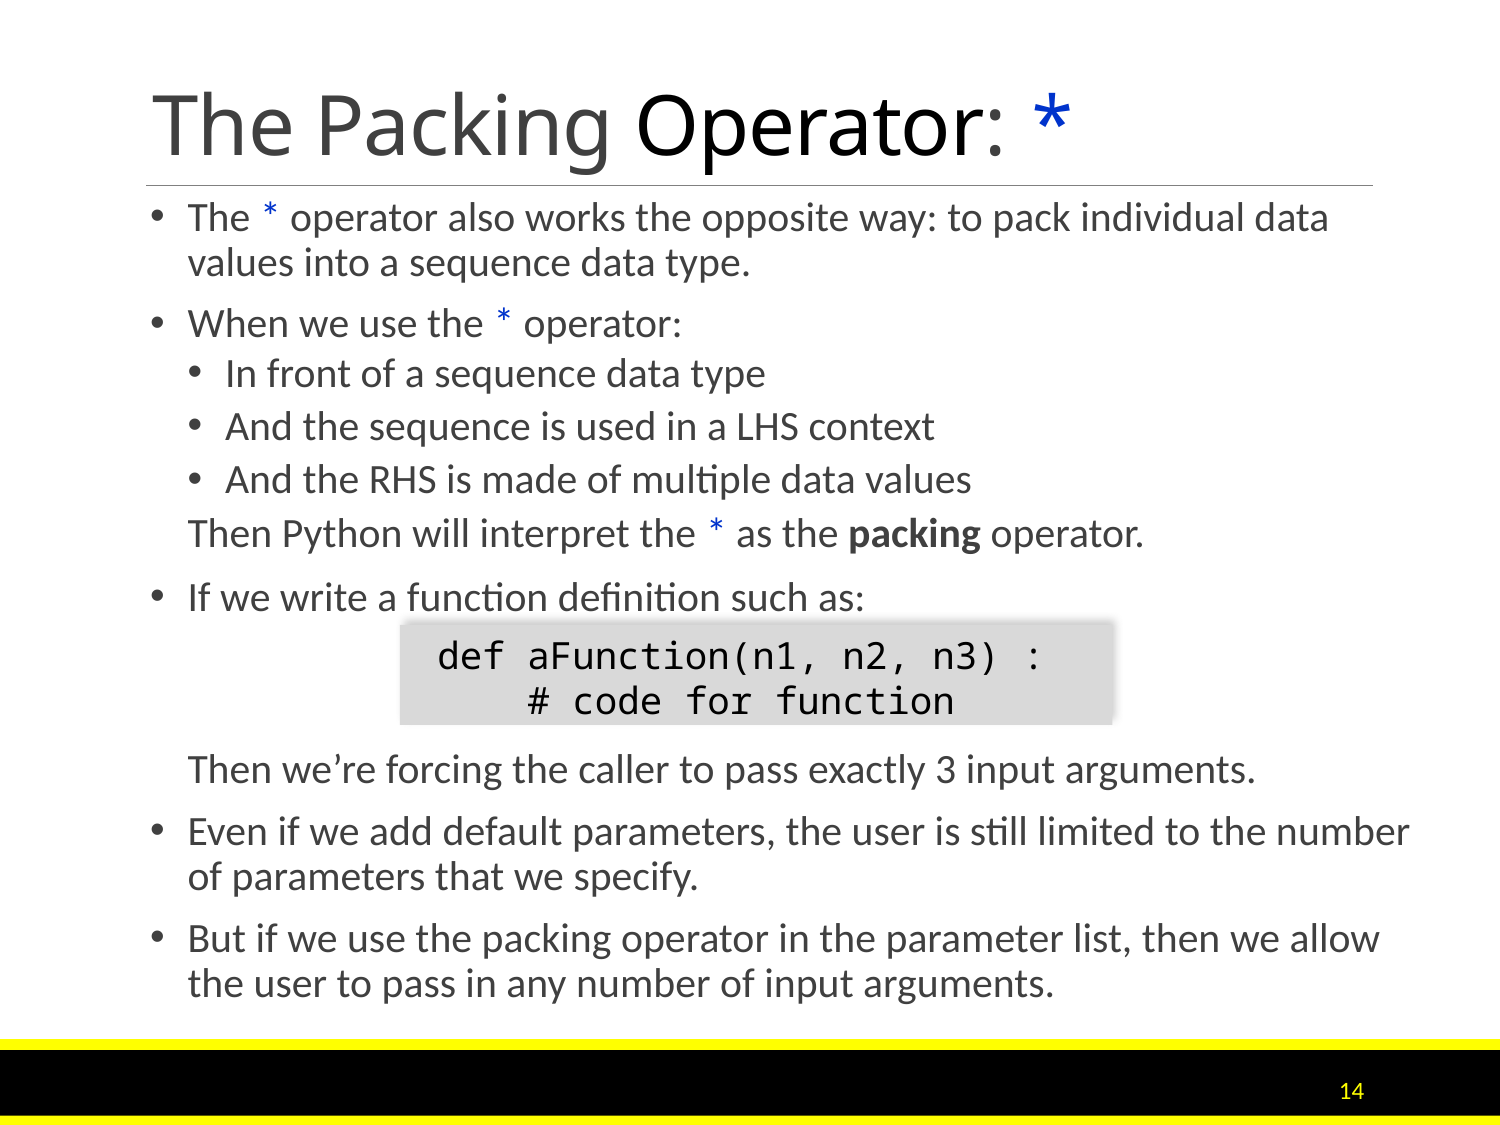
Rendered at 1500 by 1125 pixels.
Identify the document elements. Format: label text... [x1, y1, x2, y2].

slide_number 14 [1218, 1059, 1380, 1120]
text_box def aFunction(n1, n2, n3) : # code for function [399, 624, 1113, 725]
list The * operator also works the opposite way: to pack individual data values into a sequence data type. When we use the * operator: In front of a sequence data type And the sequence is used in a LHS context And the RHS is made of multiple data values Then Python will interpret the * as the packing operator. If we write a function definition such as: Then we’re forcing the caller to pass exactly 3 input arguments. Even if we add default parameters, the user is still limited to the number of parameters that we specify. But if we use the packing operator in the parameter list, then we allow the user to pass in any number of input arguments. [150, 187, 1425, 1050]
title The Packing Operator: * [137, 62, 1400, 180]
